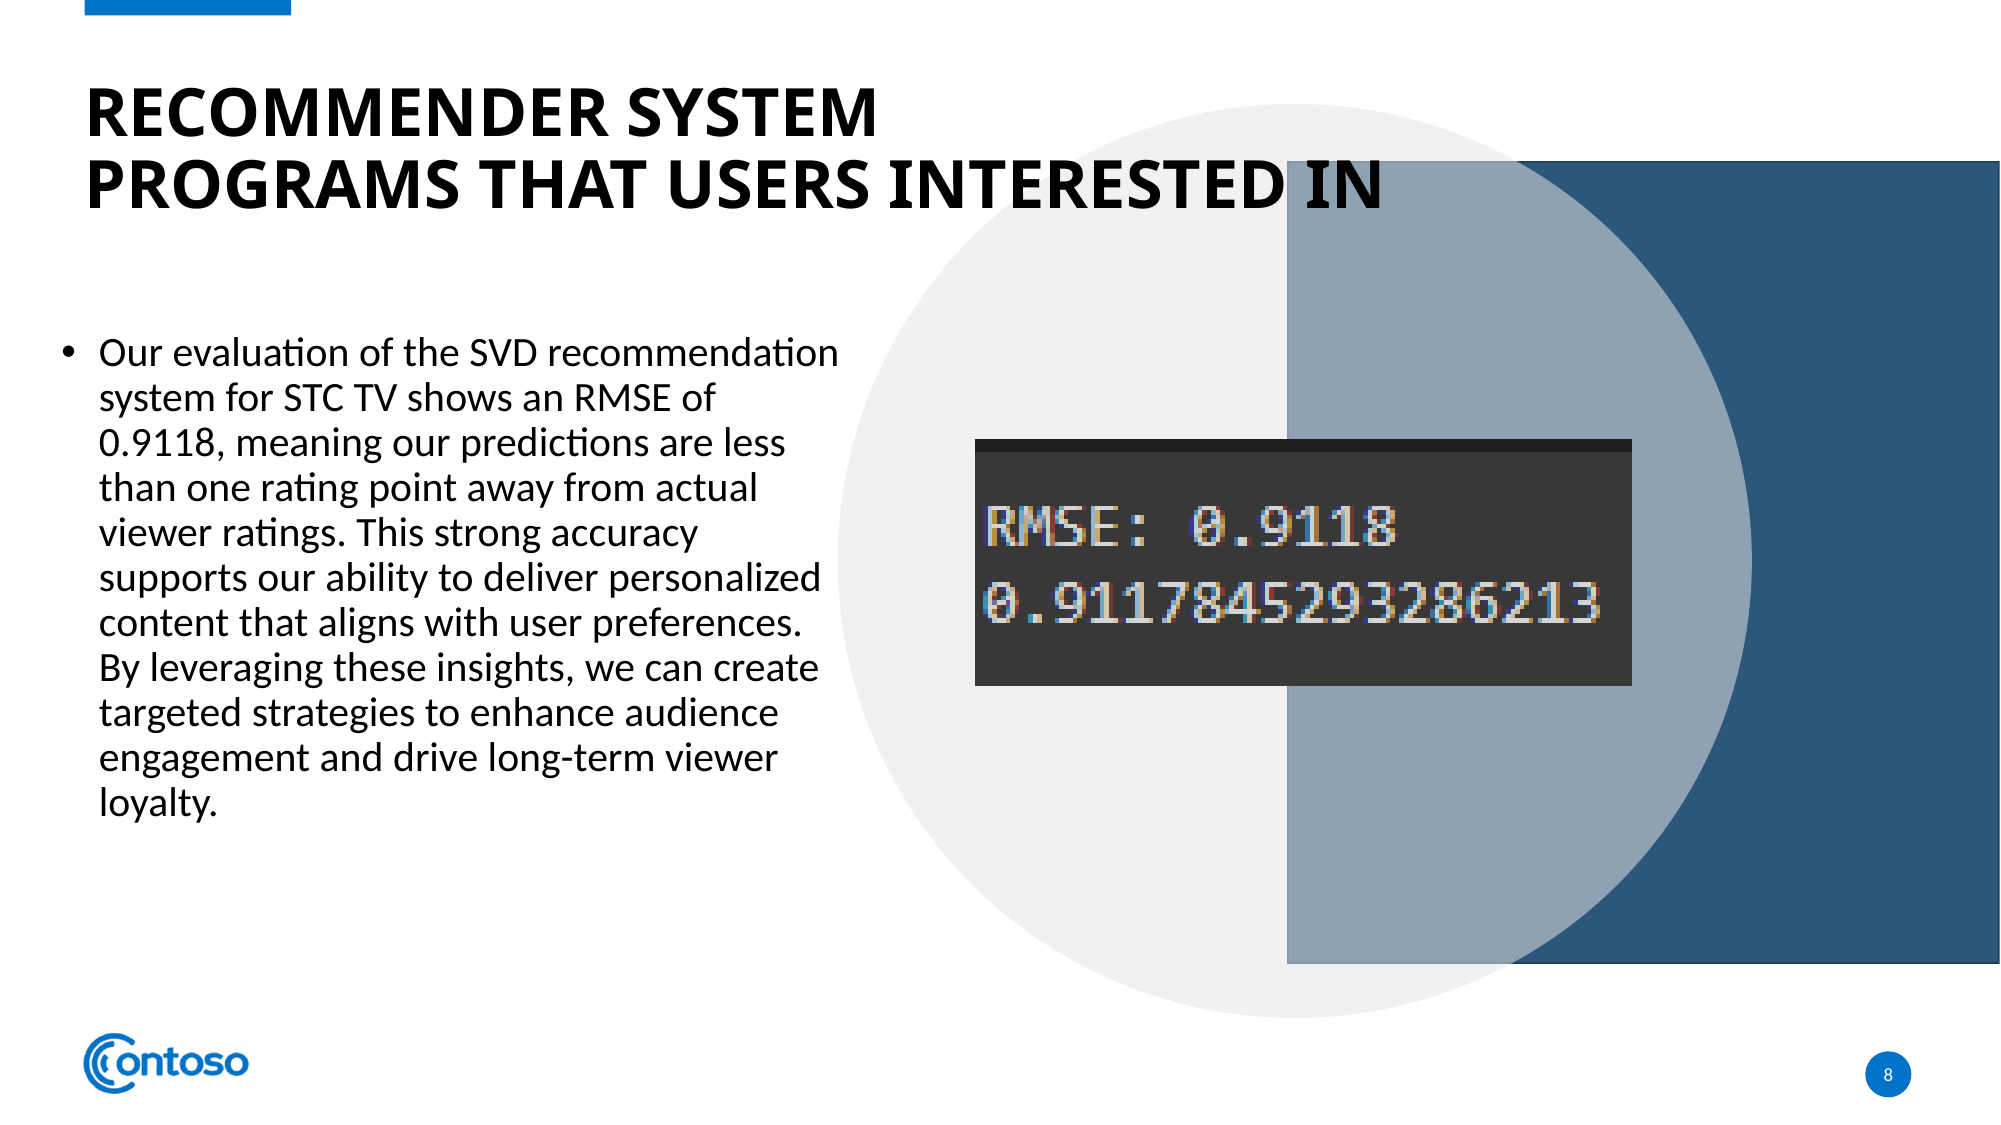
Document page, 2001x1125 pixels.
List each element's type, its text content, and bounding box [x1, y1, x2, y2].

picture [77, 1027, 254, 1095]
list Our evaluation of the SVD recommendation system for STC TV shows an RMSE of 0.9118, meaning our predictions are less than one rating point away from actual viewer ratings. This strong accuracy supports our ability to deliver personalized content that aligns with user preferences. By leveraging these insights, we can create targeted strategies to enhance audience engagement and drive long-term viewer loyalty. [61, 259, 846, 974]
picture [974, 439, 1632, 686]
title Recommender system Programs that users interested in [84, 81, 1603, 300]
slide_number 8 [1864, 1059, 1913, 1090]
